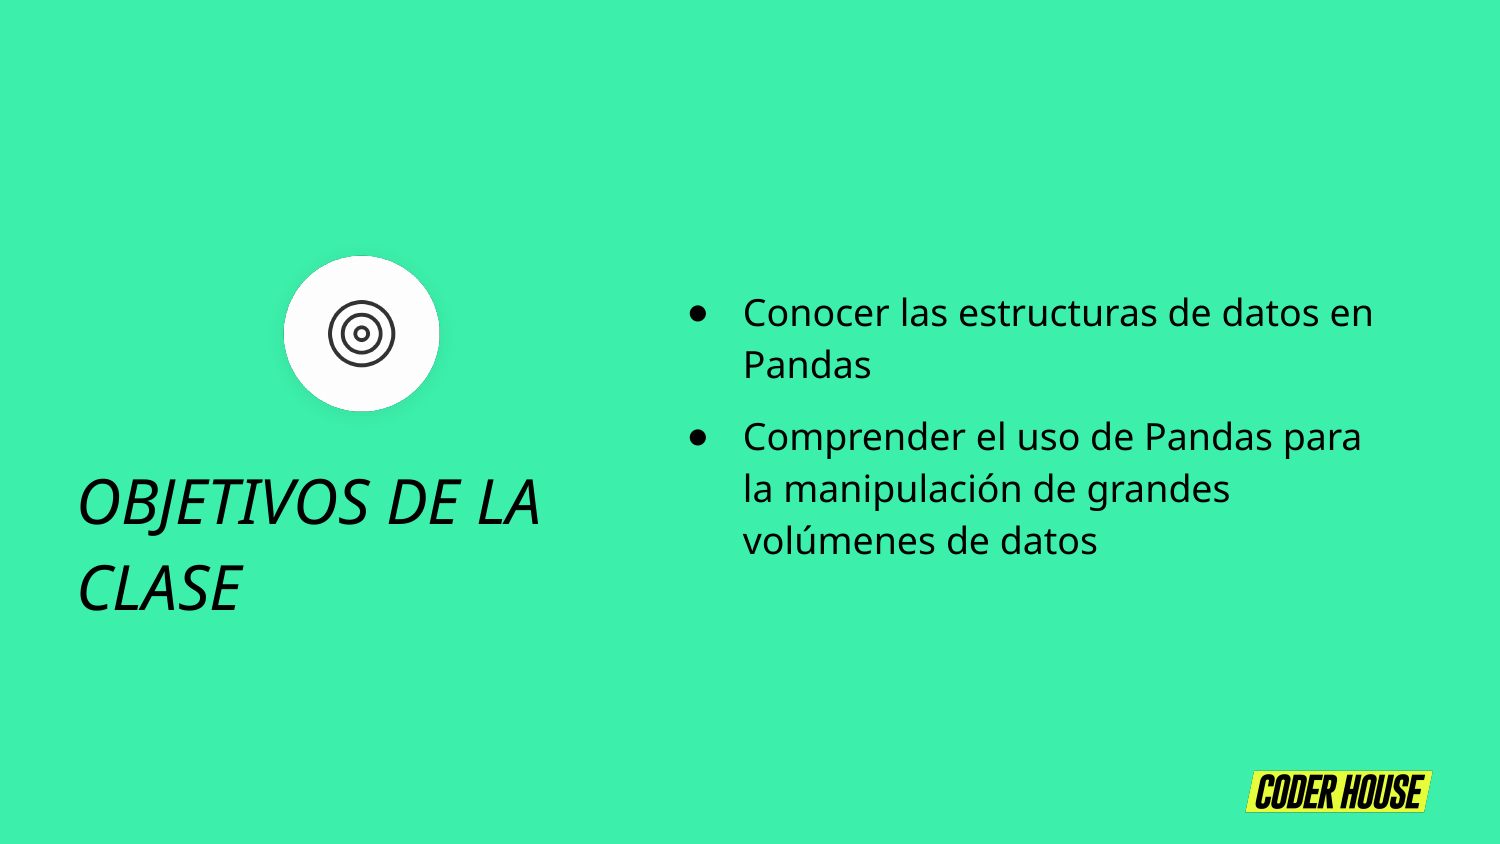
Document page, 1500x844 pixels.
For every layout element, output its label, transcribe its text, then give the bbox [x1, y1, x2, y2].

picture [264, 235, 460, 431]
text_box OBJETIVOS DE LA CLASE [61, 435, 658, 598]
picture [1241, 764, 1437, 819]
text_box Conocer las estructuras de datos en Pandas Comprender el uso de Pandas para la manipulación de grandes volúmenes de datos [652, 186, 1412, 658]
